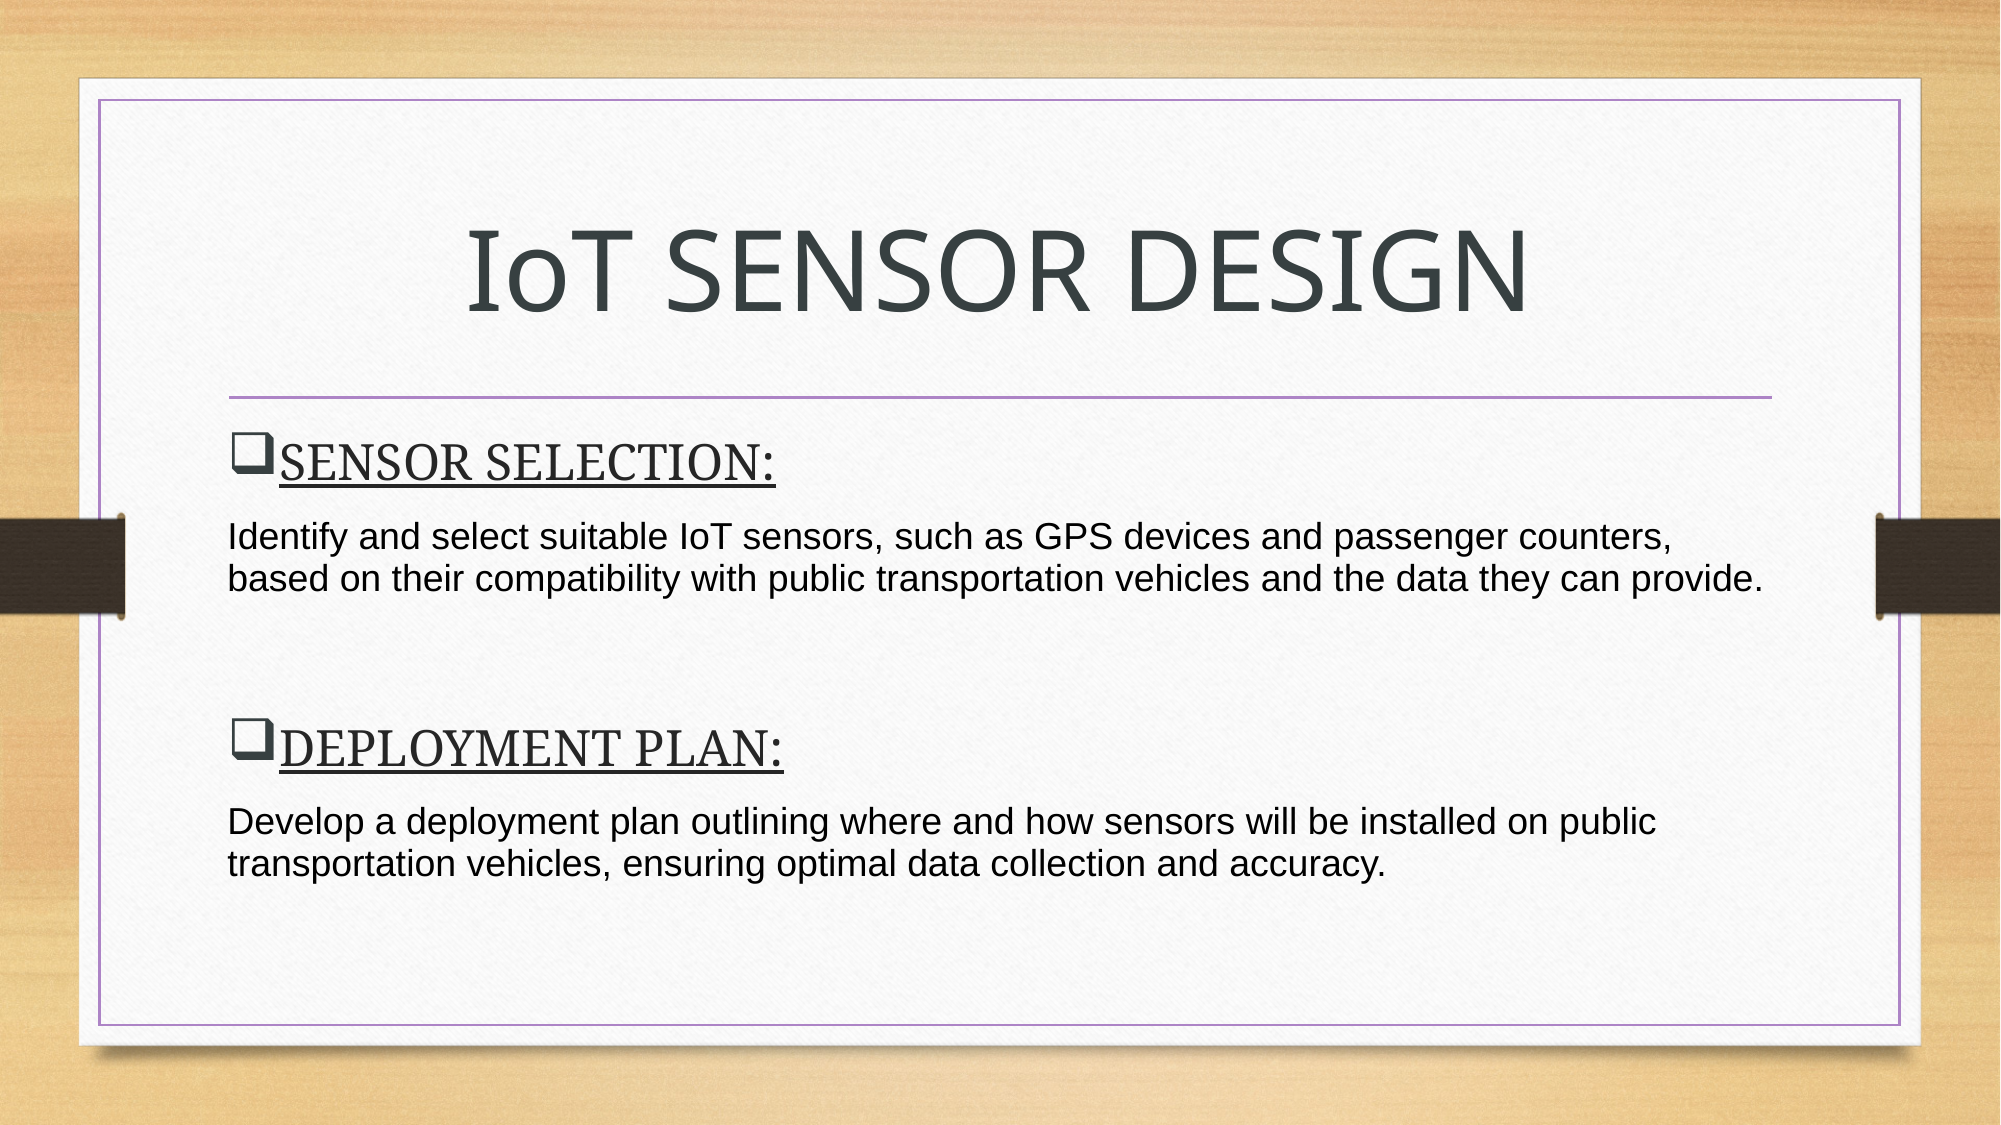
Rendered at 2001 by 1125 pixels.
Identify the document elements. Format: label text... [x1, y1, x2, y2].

list SENSOR SELECTION: Identify and select suitable IoT sensors, such as GPS devices and passenger counters, based on their compatibility with public transportation vehicles and the data they can provide. DEPLOYMENT PLAN: Develop a deployment plan outlining where and how sensors will be installed on public transportation vehicles, ensuring optimal data collection and accuracy. [212, 419, 1788, 964]
title IoT SENSOR DESIGN [212, 161, 1788, 375]
picture [0, 0, 2001, 1125]
